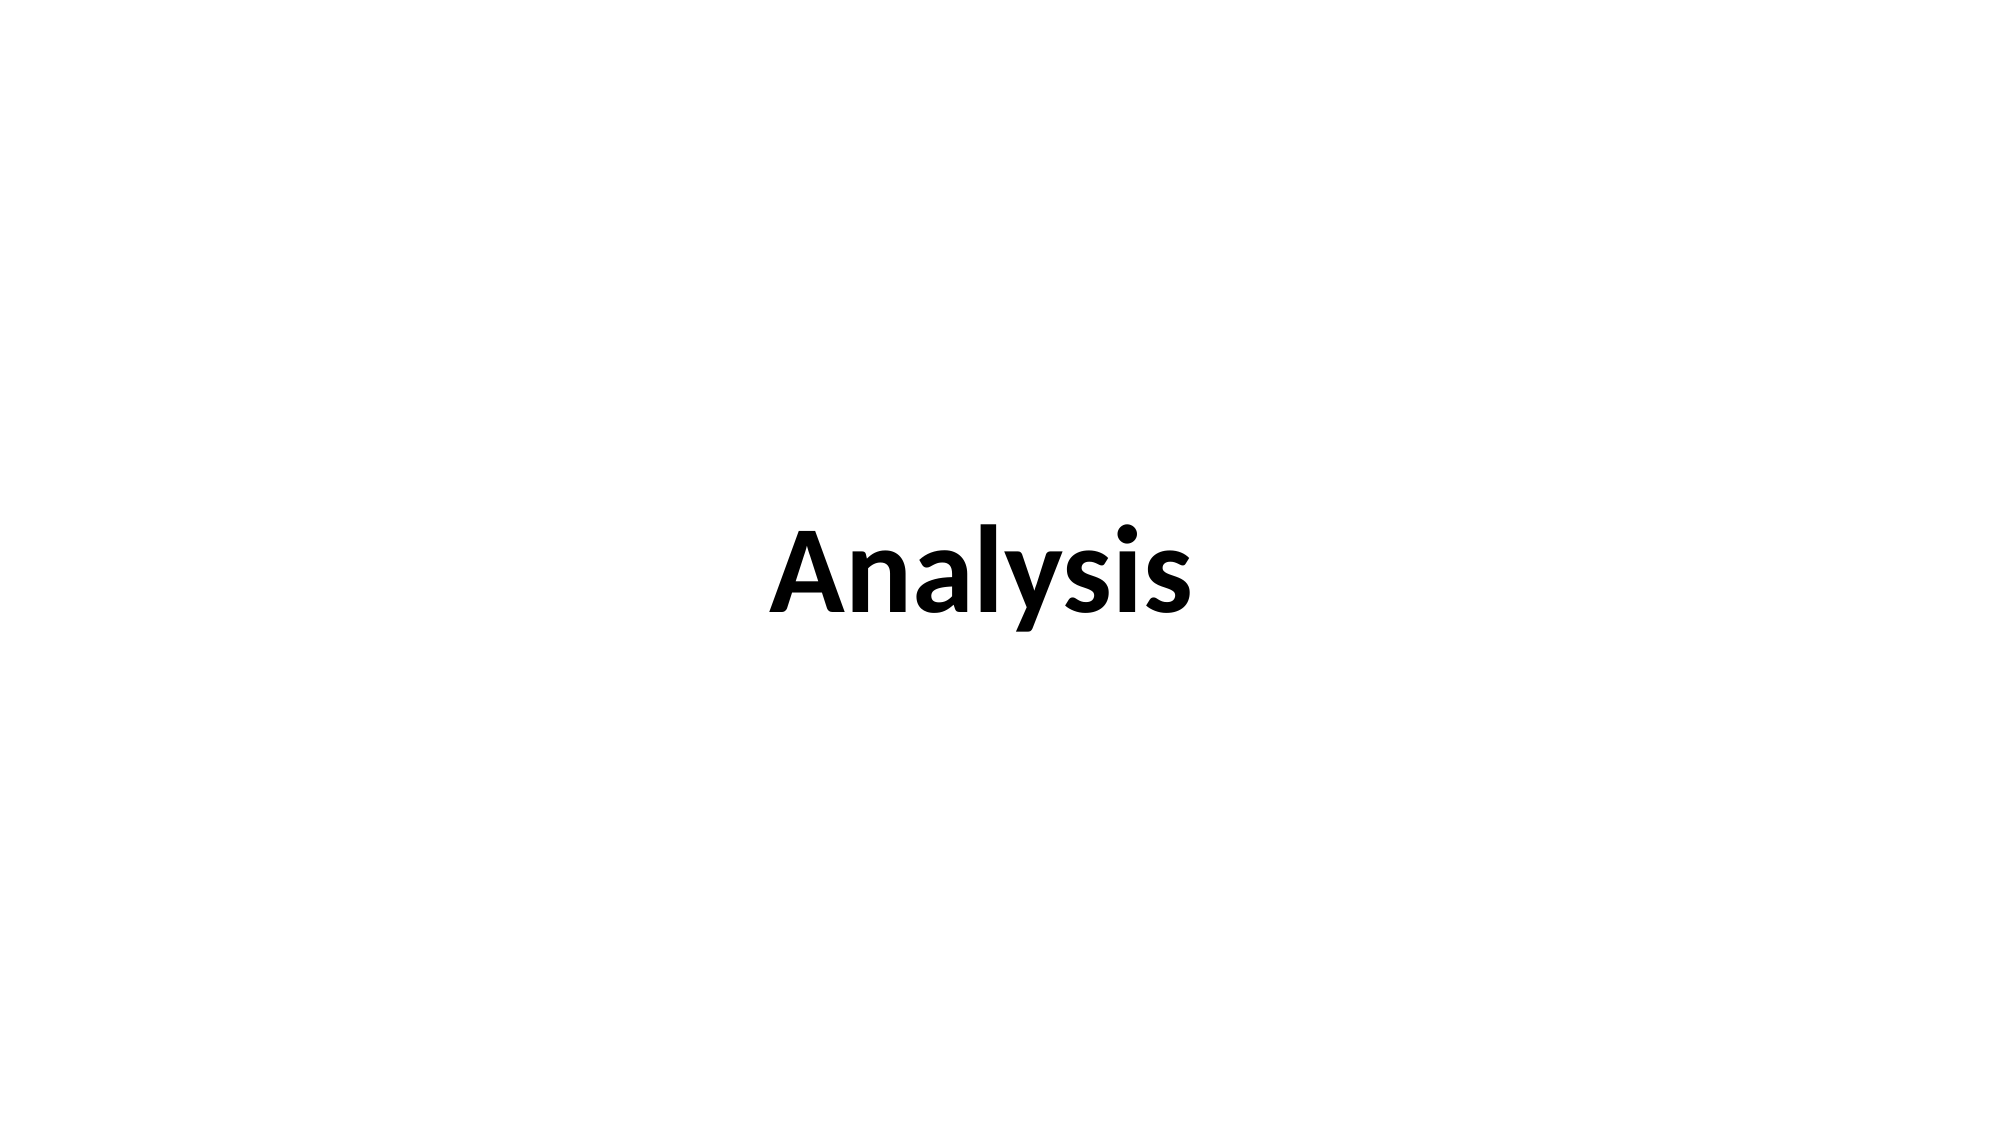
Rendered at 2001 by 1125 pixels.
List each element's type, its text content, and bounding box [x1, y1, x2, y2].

text_box Analysis [541, 394, 1421, 731]
text_box [824, 387, 1138, 701]
